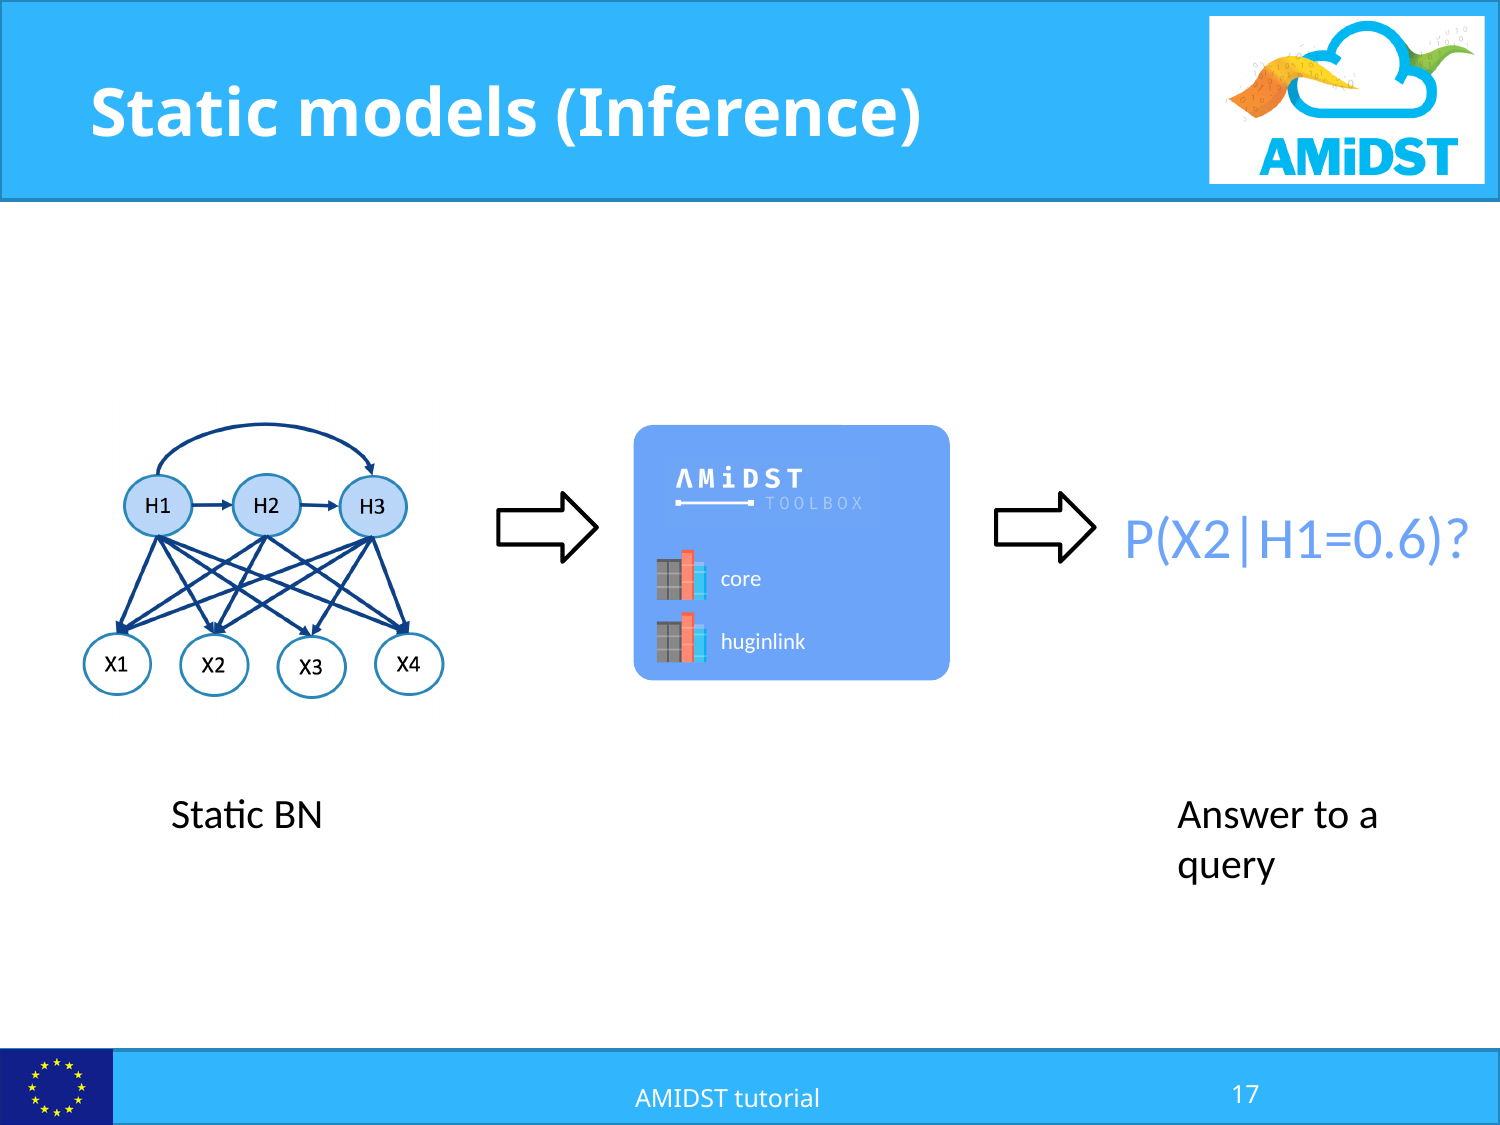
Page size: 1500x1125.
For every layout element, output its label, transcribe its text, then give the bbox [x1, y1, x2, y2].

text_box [656, 549, 707, 601]
picture [74, 395, 462, 722]
picture [0, 1049, 113, 1125]
text_box [994, 491, 1066, 564]
footer AMIDST tutorial [399, 1067, 1063, 1125]
picture [665, 458, 882, 527]
text_box huginlink [712, 618, 938, 662]
text_box Static BN [156, 779, 400, 845]
title Static models (Inference) [75, 45, 1163, 175]
slide_number 17 [1162, 1065, 1275, 1125]
text_box P(X2|H1=0.6)? [1066, 492, 1500, 578]
text_box [496, 491, 599, 564]
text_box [656, 612, 707, 663]
text_box [631, 422, 952, 683]
text_box Answer to a query [1162, 779, 1403, 895]
text_box core [712, 556, 938, 599]
